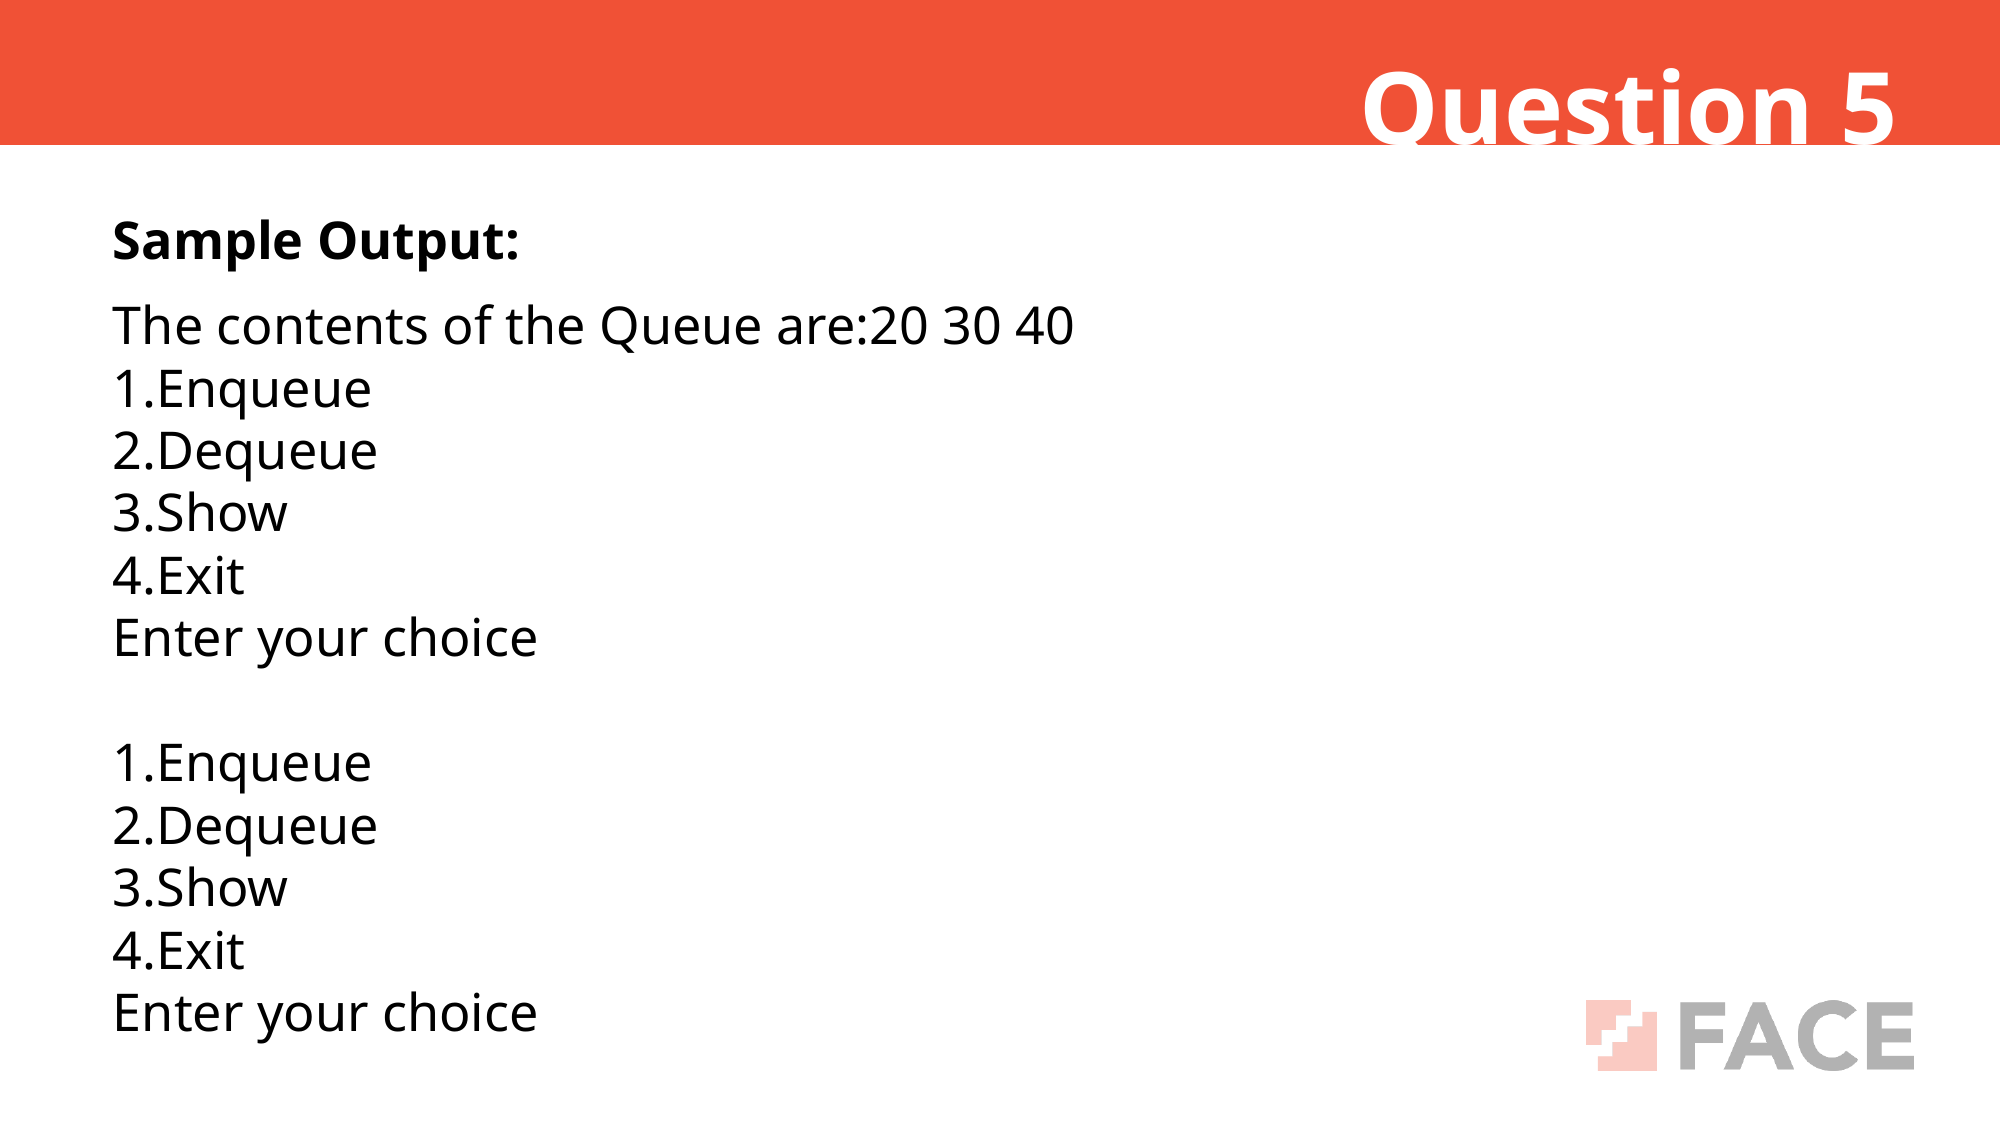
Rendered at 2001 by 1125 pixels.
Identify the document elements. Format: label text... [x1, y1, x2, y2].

text_box Sample Output: [98, 199, 550, 278]
text_box The contents of the Queue are:20 30 40 1.Enqueue 2.Dequeue 3.Show 4.Exit Enter your choice 1.Enqueue 2.Dequeue 3.Show 4.Exit Enter your choice [98, 285, 1100, 1113]
text_box Question 5 [638, 37, 1914, 173]
picture [1586, 1000, 1914, 1072]
text_box [0, 0, 2000, 147]
